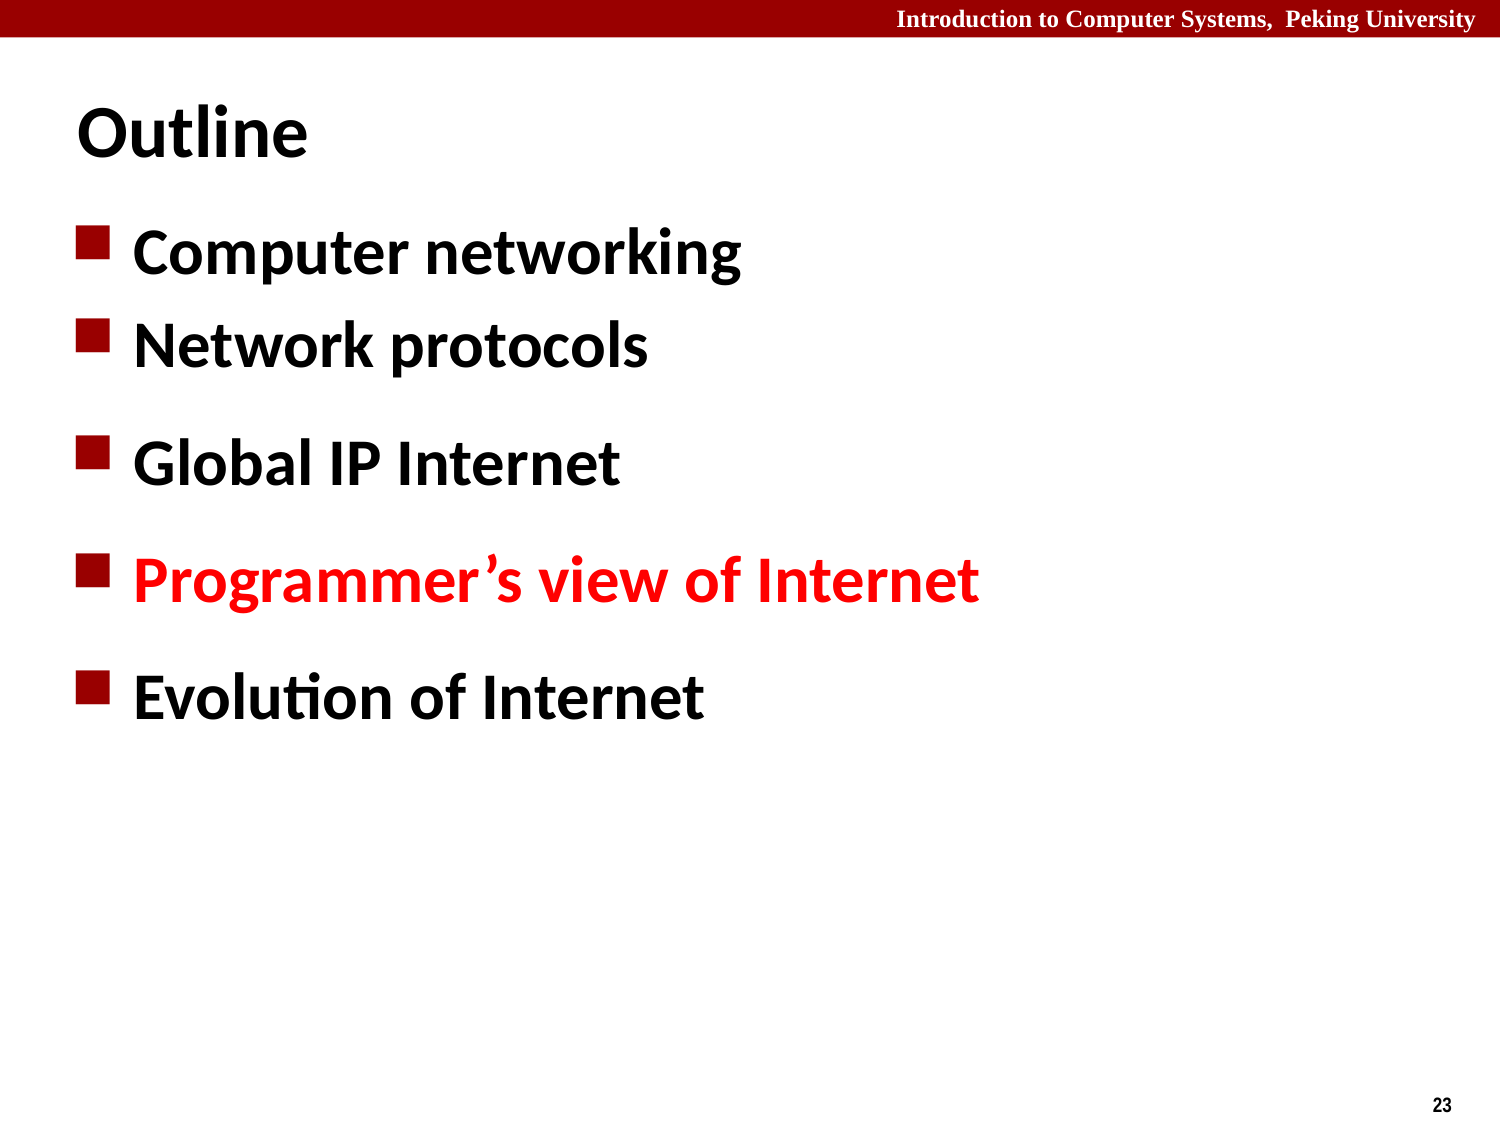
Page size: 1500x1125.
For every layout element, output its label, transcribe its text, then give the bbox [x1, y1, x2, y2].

title Outline [62, 80, 1117, 176]
list Computer networking Network protocols Global IP Internet Programmer’s view of Internet Evolution of Internet [62, 199, 1388, 1016]
